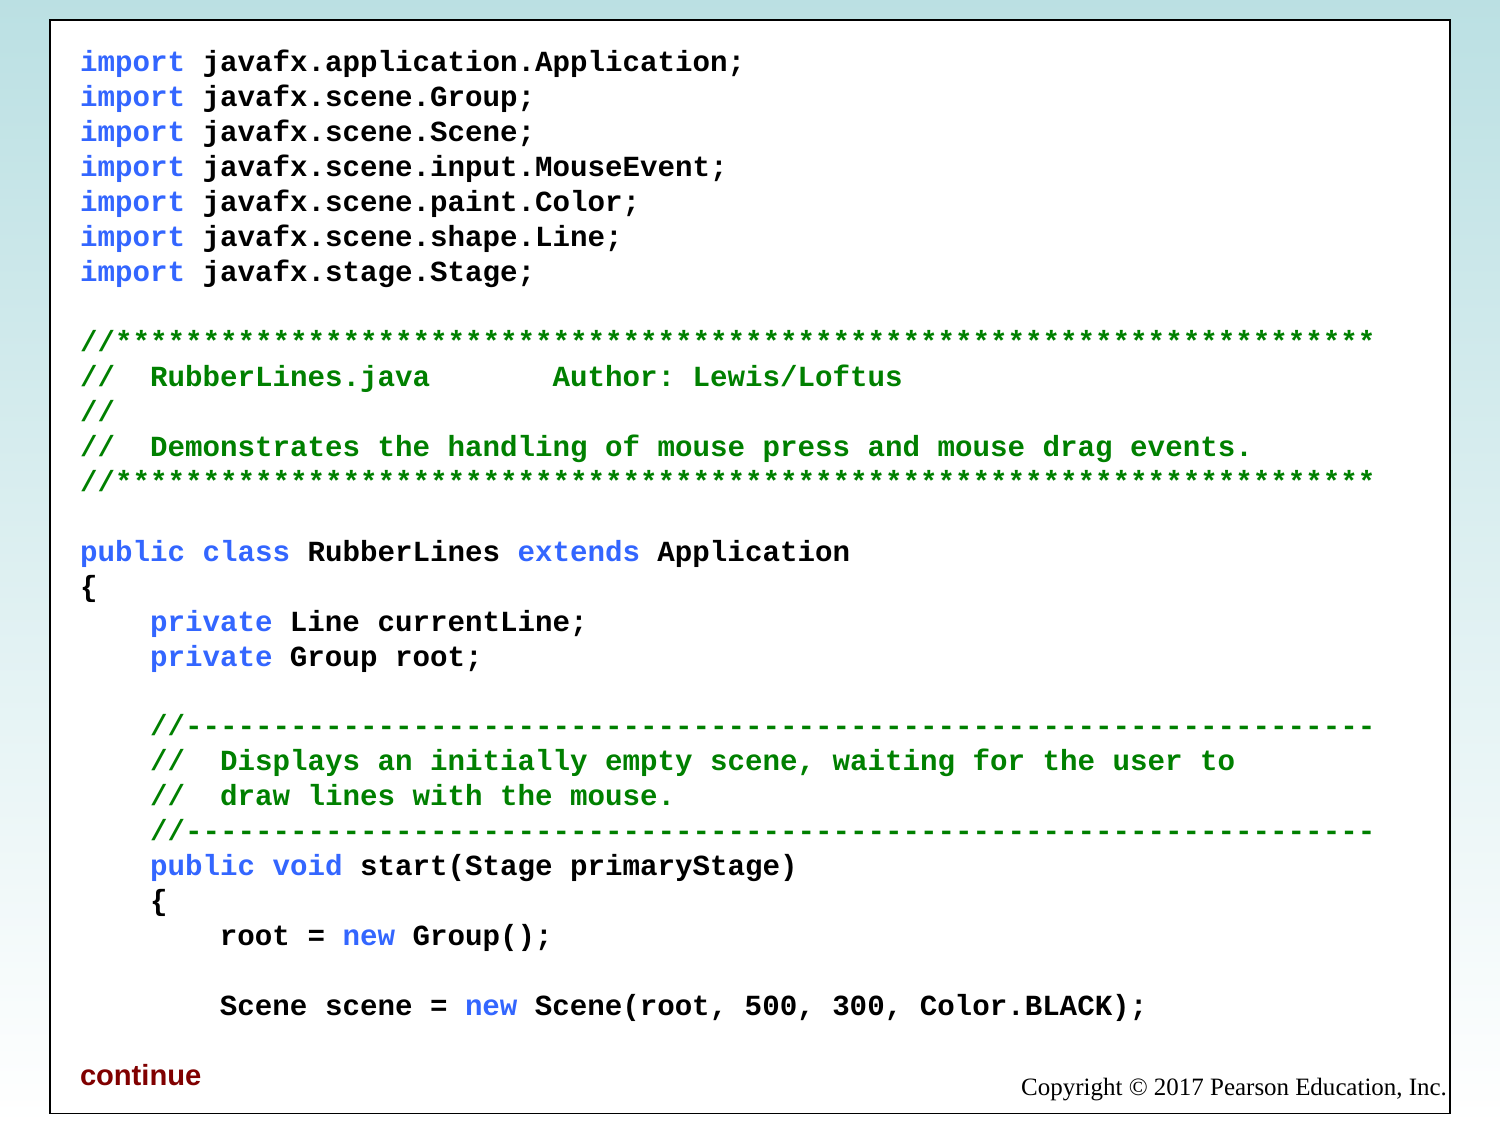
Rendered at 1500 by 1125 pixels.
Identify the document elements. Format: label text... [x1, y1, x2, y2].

text_box import javafx.application.Application; import javafx.scene.Group; import javafx.scene.Scene; import javafx.scene.input.MouseEvent; import javafx.scene.paint.Color; import javafx.scene.shape.Line; import javafx.stage.Stage; //************************************************************************ // RubberLines.java Author: Lewis/Loftus // // Demonstrates the handling of mouse press and mouse drag events. //************************************************************************ public class RubberLines extends Application { private Line currentLine; private Group root; //-------------------------------------------------------------------- // Displays an initially empty scene, waiting for the user to // draw lines with the mouse. //-------------------------------------------------------------------- public void start(Stage primaryStage) { root = new Group(); Scene scene = new Scene(root, 500, 300, Color.BLACK); continue [50, 19, 1450, 1114]
footer Copyright © 2017 Pearson Education, Inc. [549, 1062, 1463, 1114]
